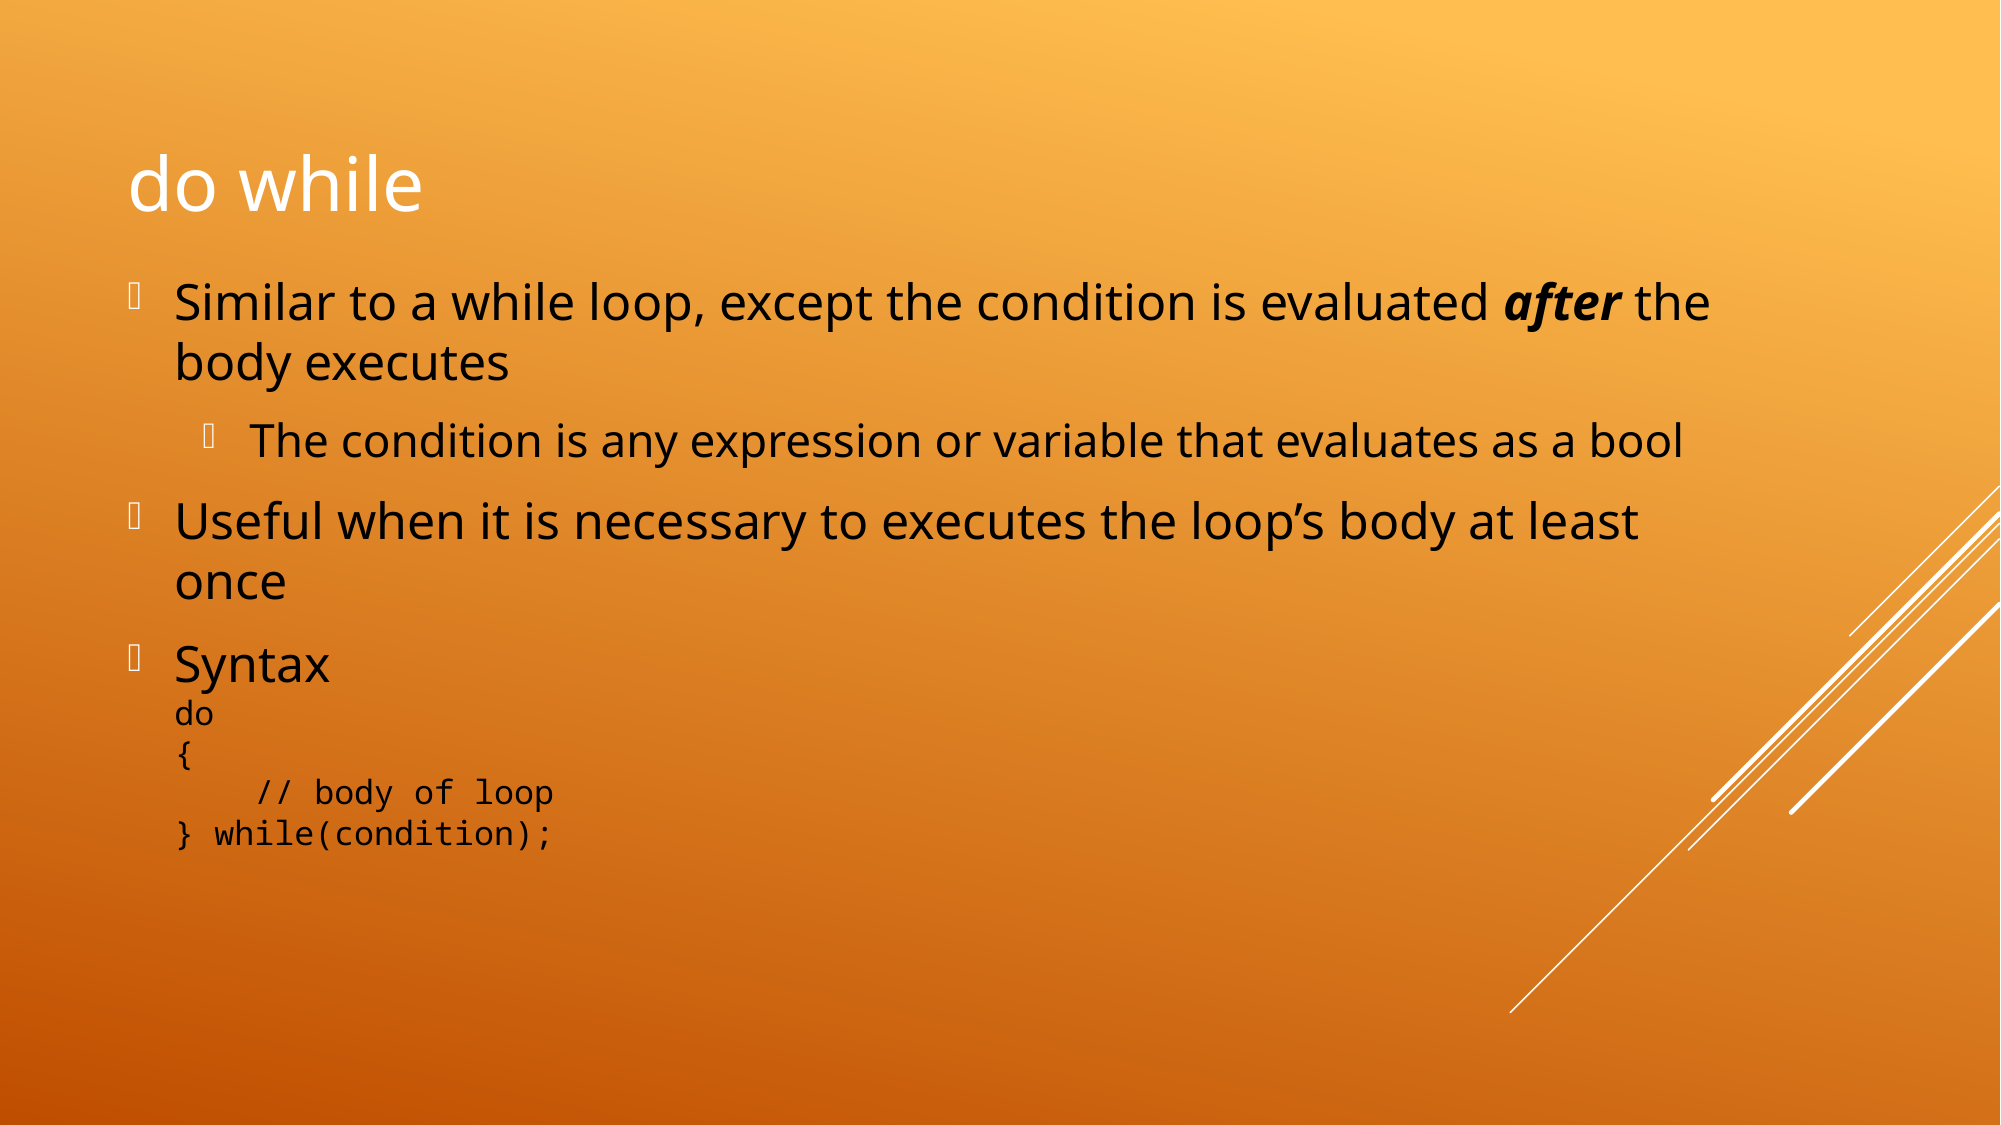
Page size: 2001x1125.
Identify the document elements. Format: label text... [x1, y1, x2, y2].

list Similar to a while loop, except the condition is evaluated after the body executes The condition is any expression or variable that evaluates as a bool Useful when it is necessary to executes the loop’s body at least once Syntax do { // body of loop } while(condition); [112, 262, 1775, 950]
title do while [112, 99, 1775, 262]
